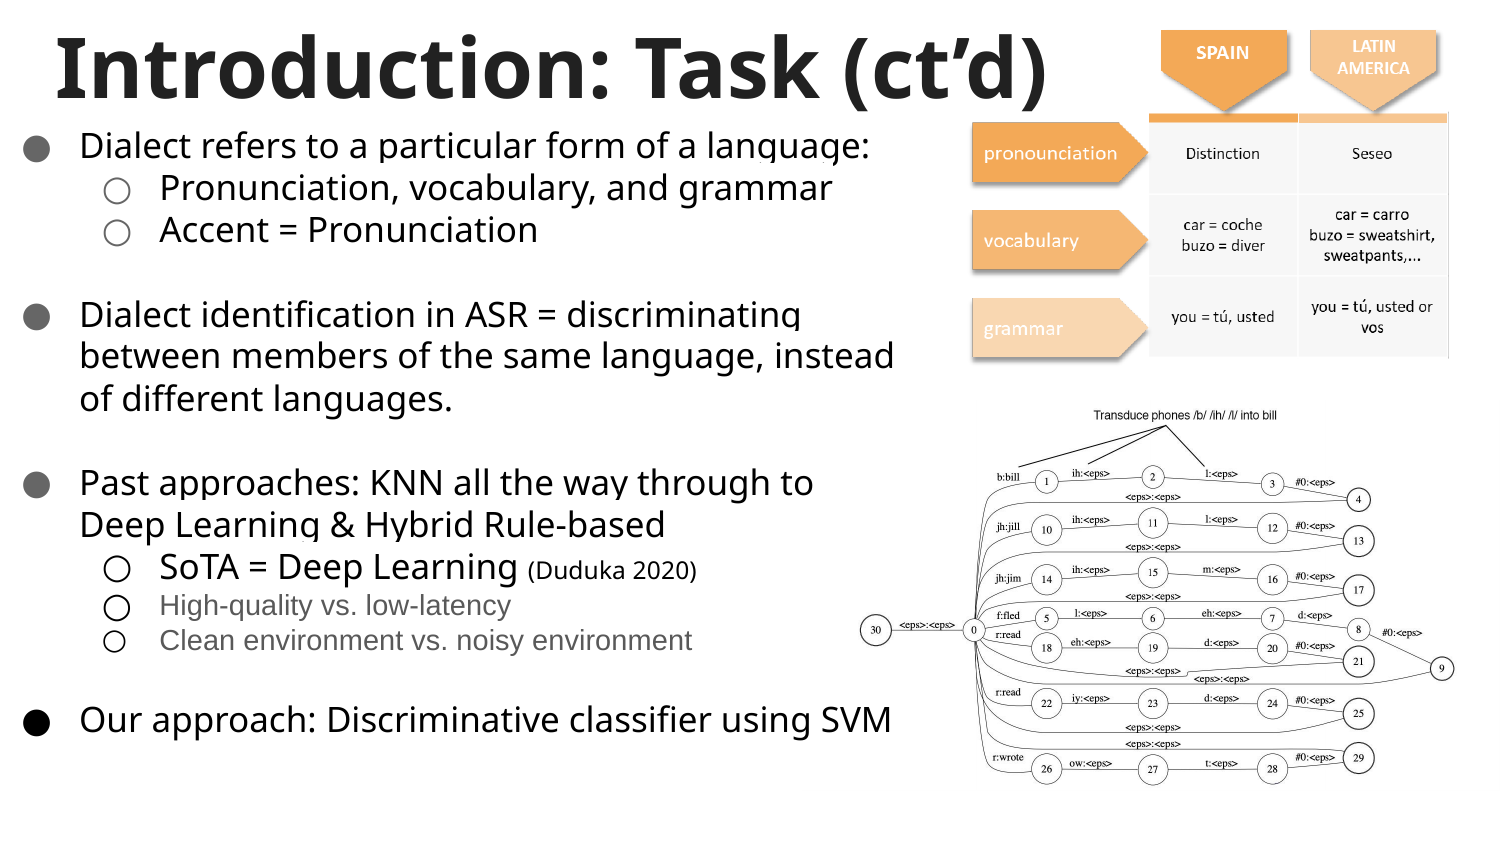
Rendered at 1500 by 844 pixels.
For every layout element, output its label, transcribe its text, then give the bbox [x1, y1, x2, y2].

picture [802, 400, 1500, 791]
list Dialect refers to a particular form of a language: Pronunciation, vocabulary, and grammar Accent = Pronunciation Dialect identification in ASR = discriminating between members of the same language, instead of different languages. Past approaches: KNN all the way through to Deep Learning & Hybrid Rule-based SoTA = Deep Learning (Duduka 2020) High-quality vs. low-latency Clean environment vs. noisy environment Our approach: Discriminative classifier using SVM [0, 108, 916, 796]
title Introduction: Task (ct’d) [40, 0, 1439, 132]
picture [964, 27, 1450, 368]
